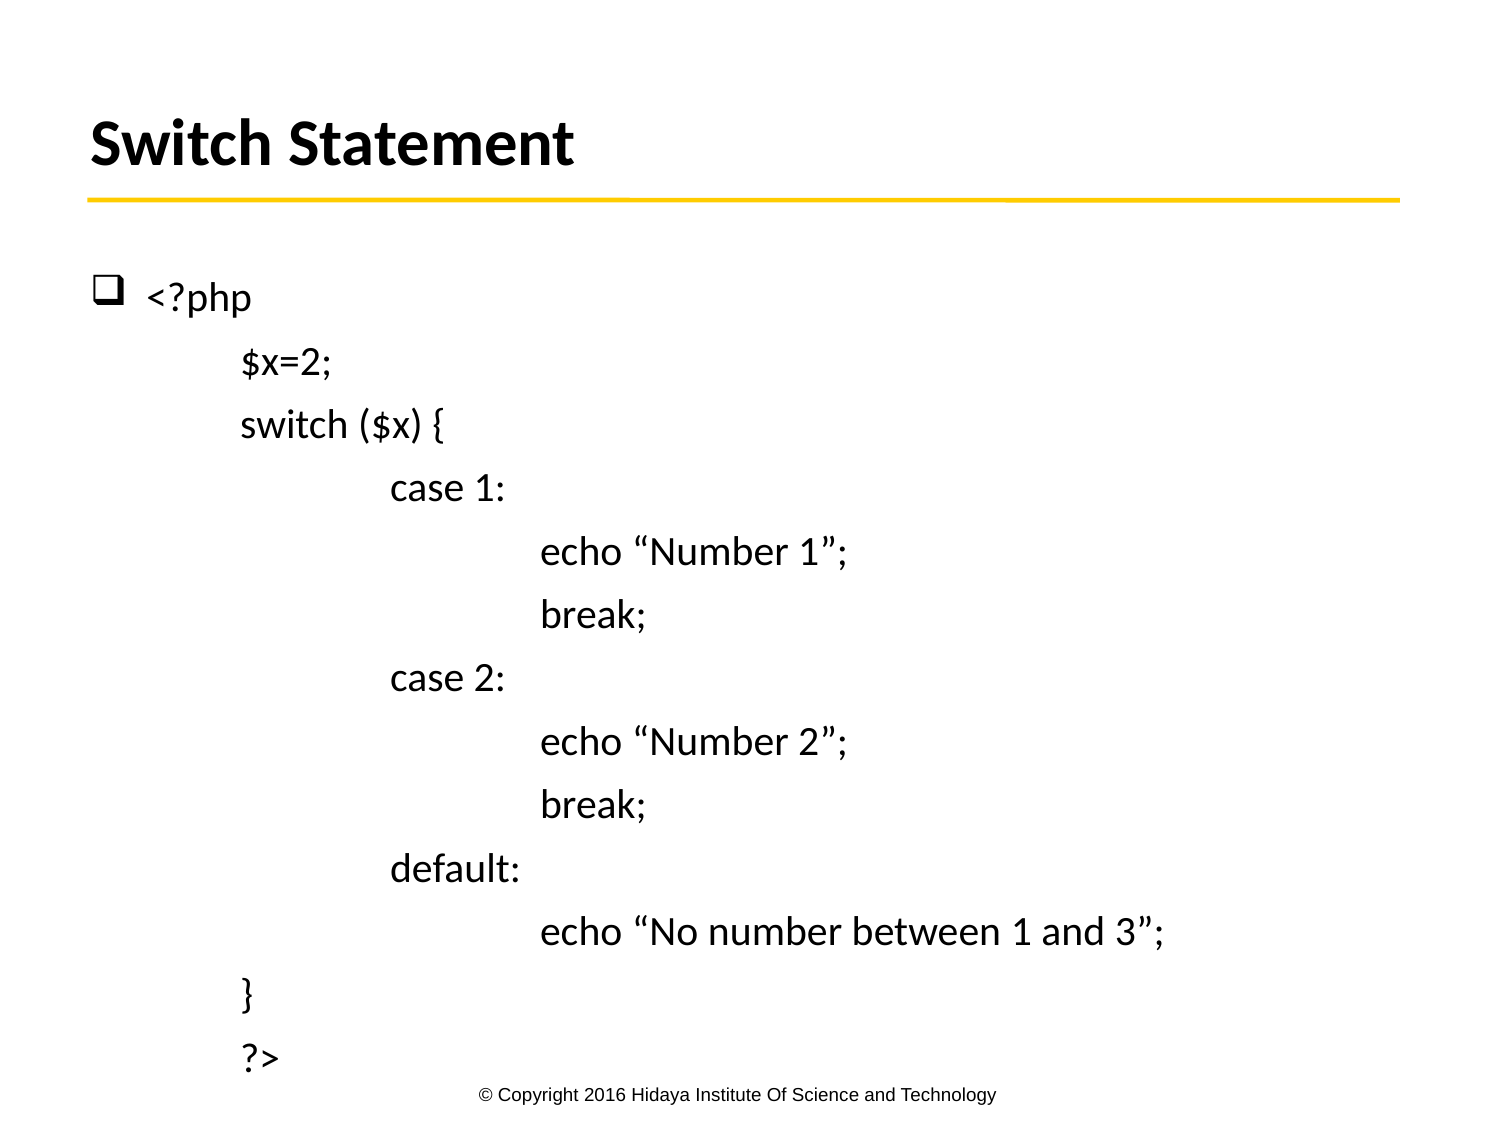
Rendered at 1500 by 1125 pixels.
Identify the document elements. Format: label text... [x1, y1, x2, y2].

title Switch Statement [75, 45, 1425, 233]
list <?php $x=2; switch ($x) { case 1: echo “Number 1”; break; case 2: echo “Number 2”; break; default: echo “No number between 1 and 3”; } ?> [75, 262, 1425, 1005]
